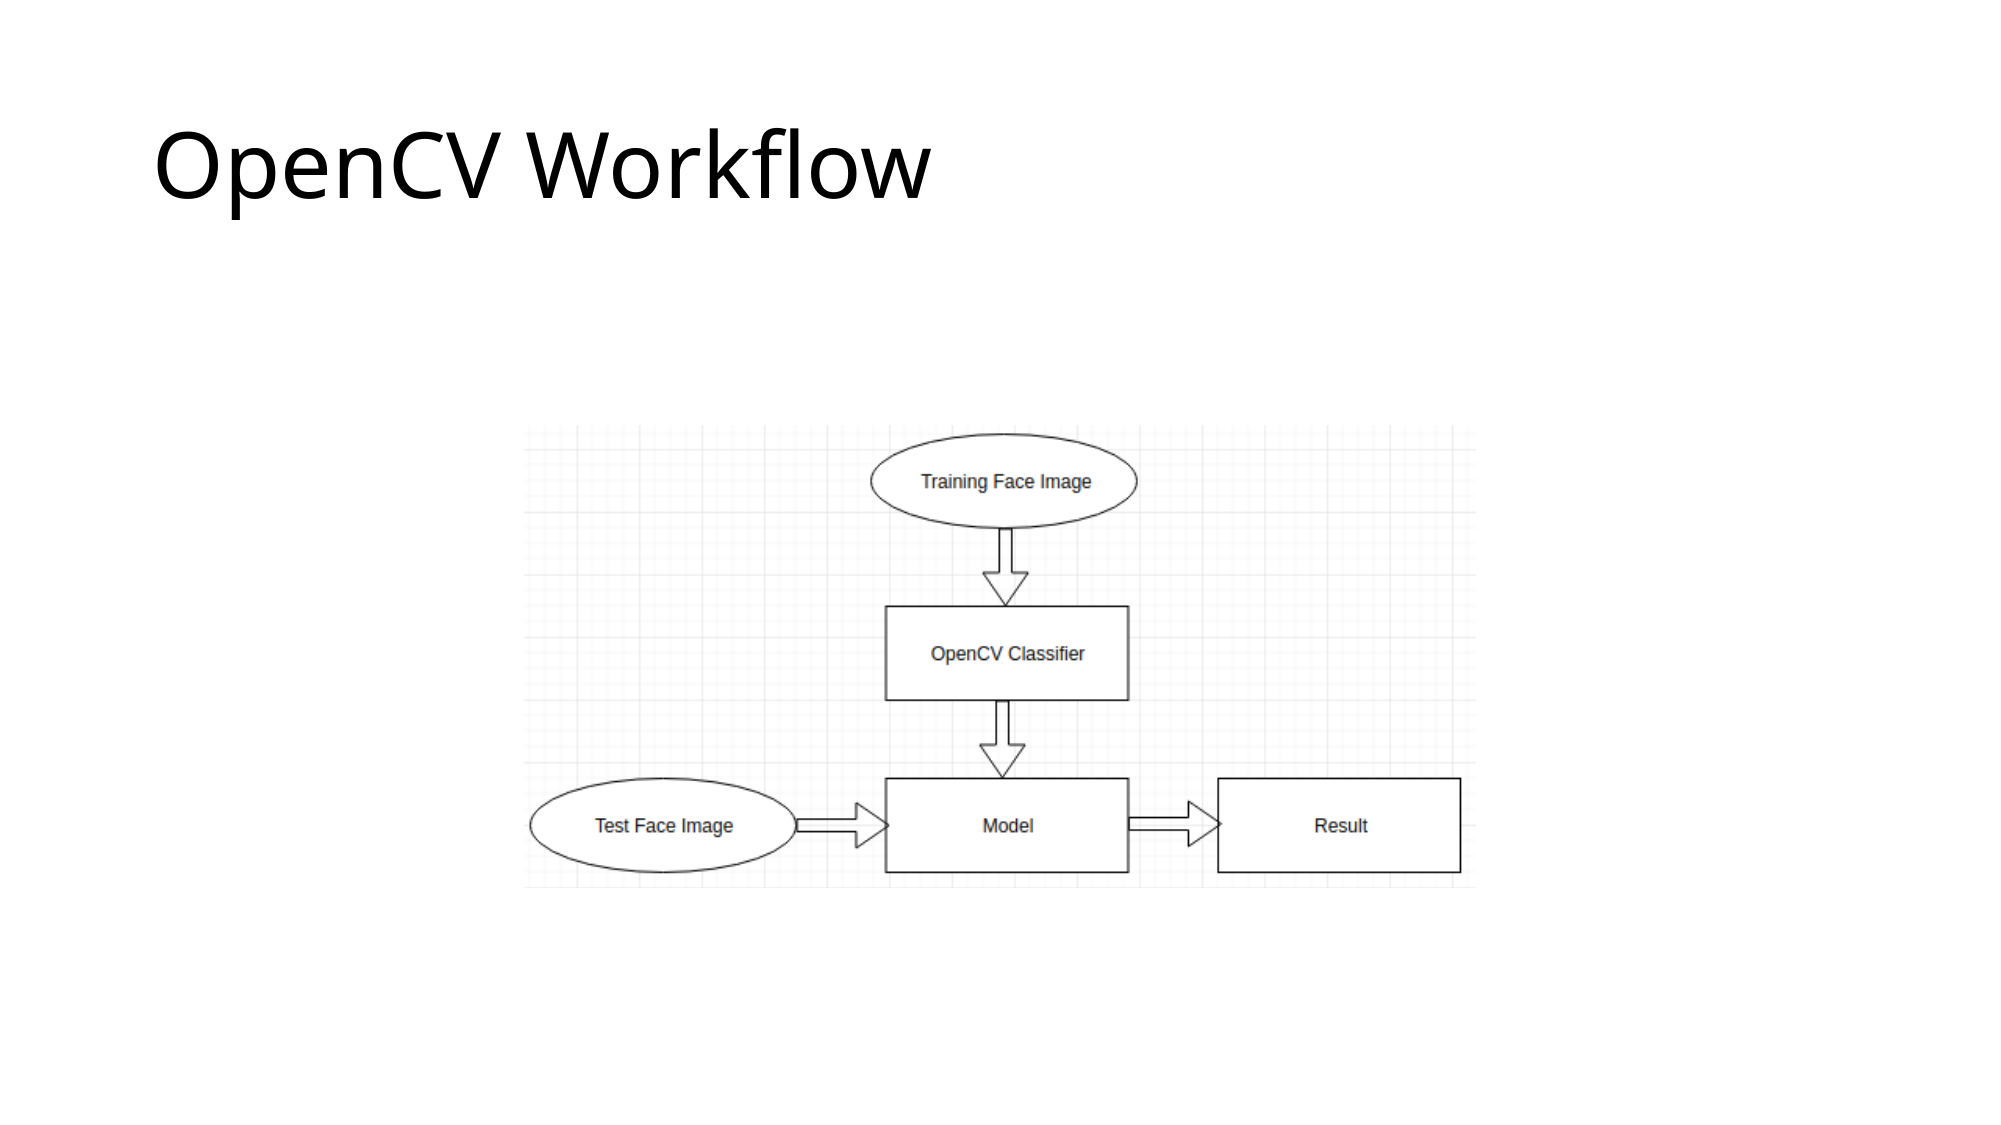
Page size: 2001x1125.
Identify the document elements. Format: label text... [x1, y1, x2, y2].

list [523, 425, 1477, 888]
title OpenCV Workflow [137, 59, 1863, 278]
